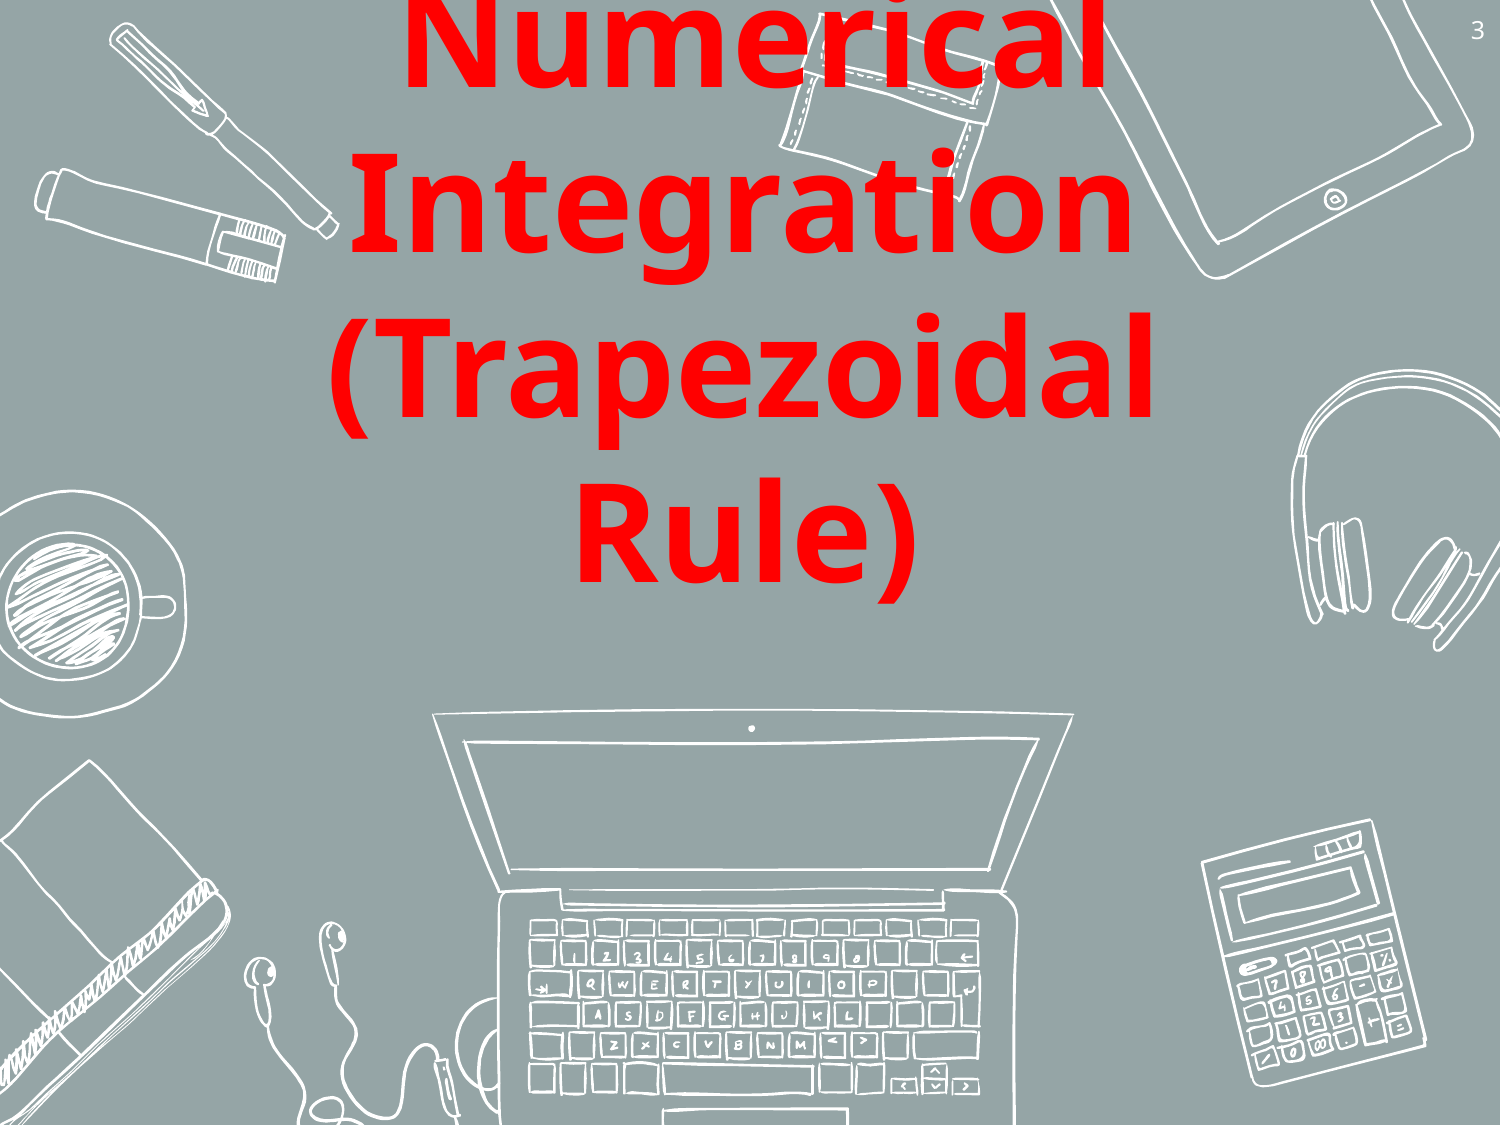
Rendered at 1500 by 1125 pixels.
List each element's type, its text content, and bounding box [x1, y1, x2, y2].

title Numerical Integration (Trapezoidal Rule) [249, 237, 1239, 625]
slide_number 3 [1435, 0, 1500, 71]
